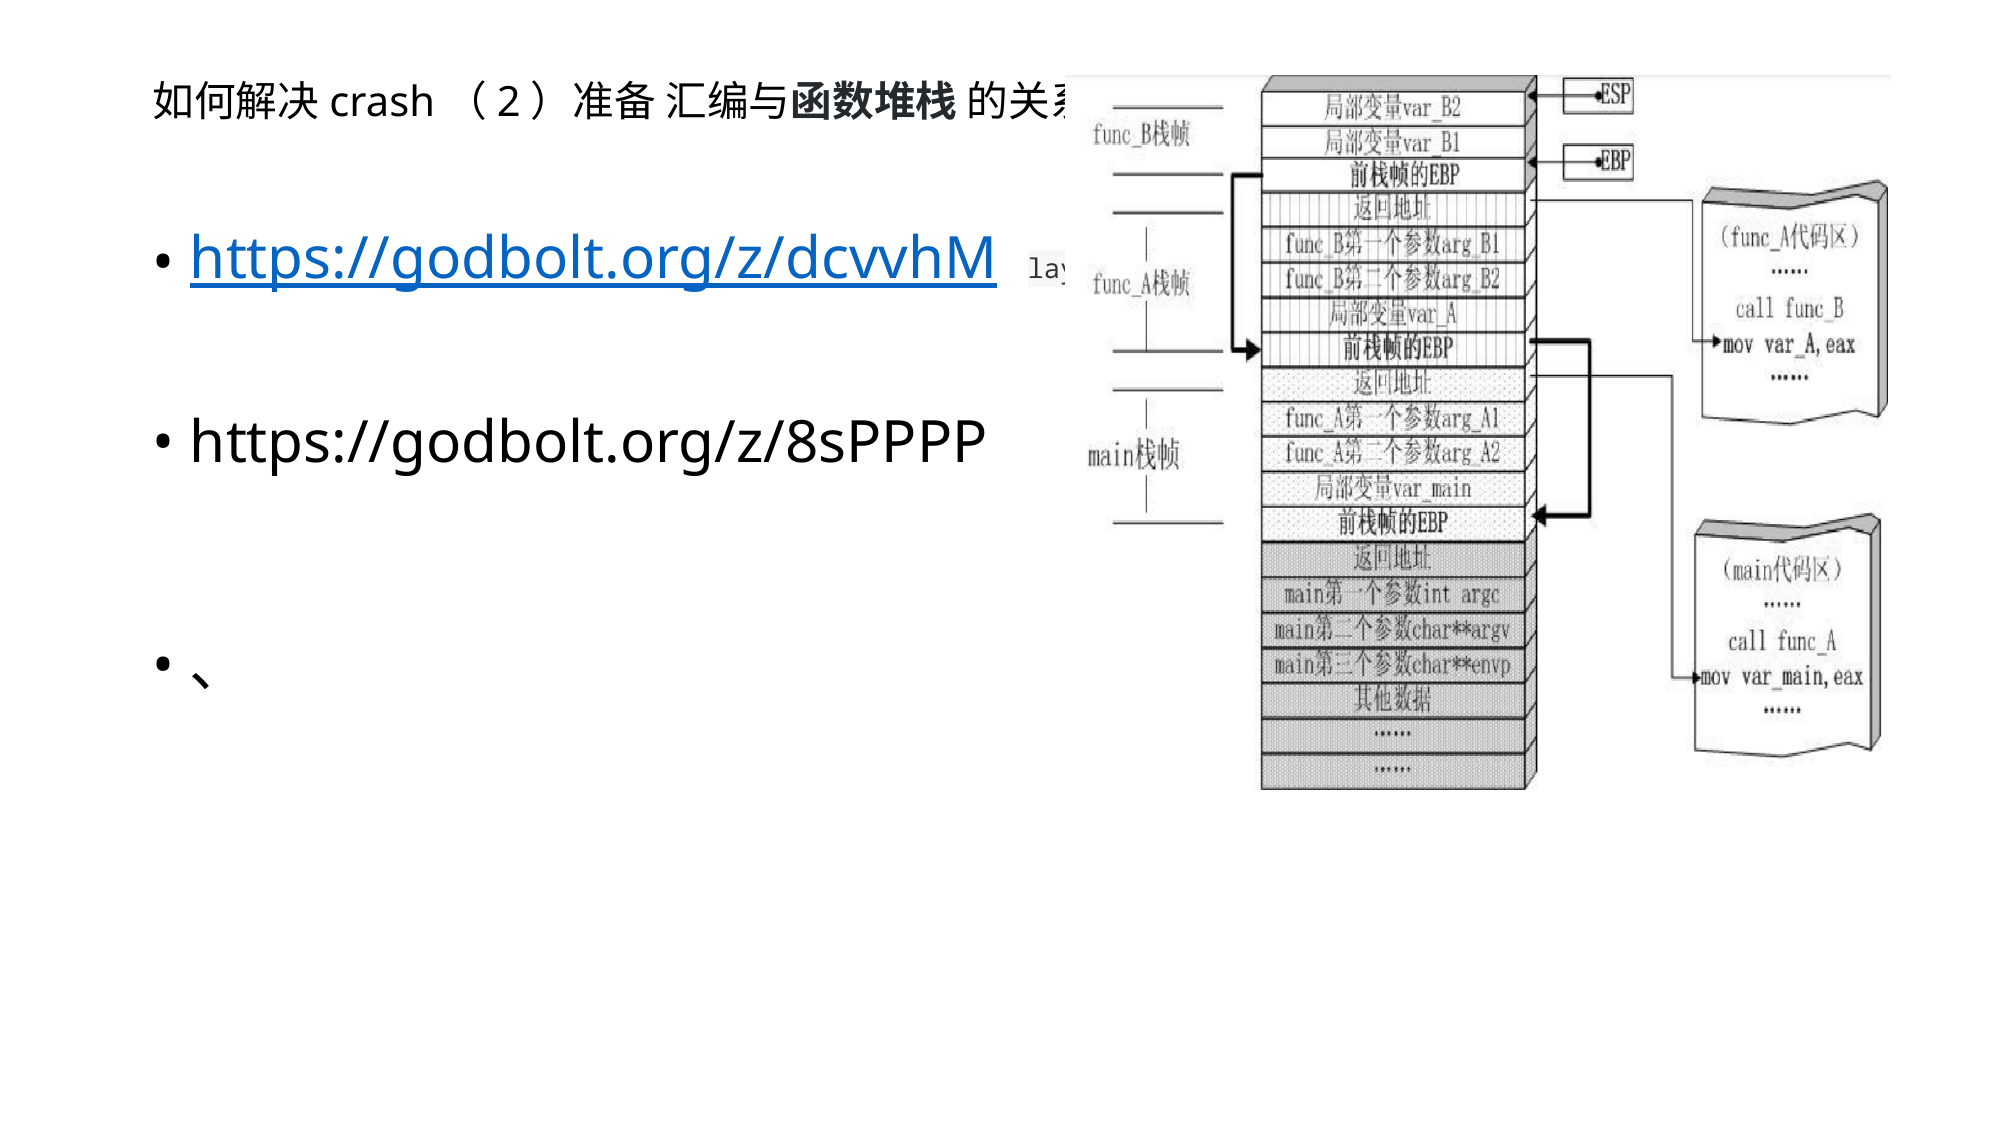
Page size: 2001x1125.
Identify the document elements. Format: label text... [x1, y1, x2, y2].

picture [1064, 59, 1891, 872]
title 如何解决crash（2）准备 汇编与函数堆栈 的关系 [137, 59, 1064, 189]
list https://godbolt.org/z/dcvvhM layout split https://godbolt.org/z/8sPPPP 、 [137, 189, 1863, 1014]
